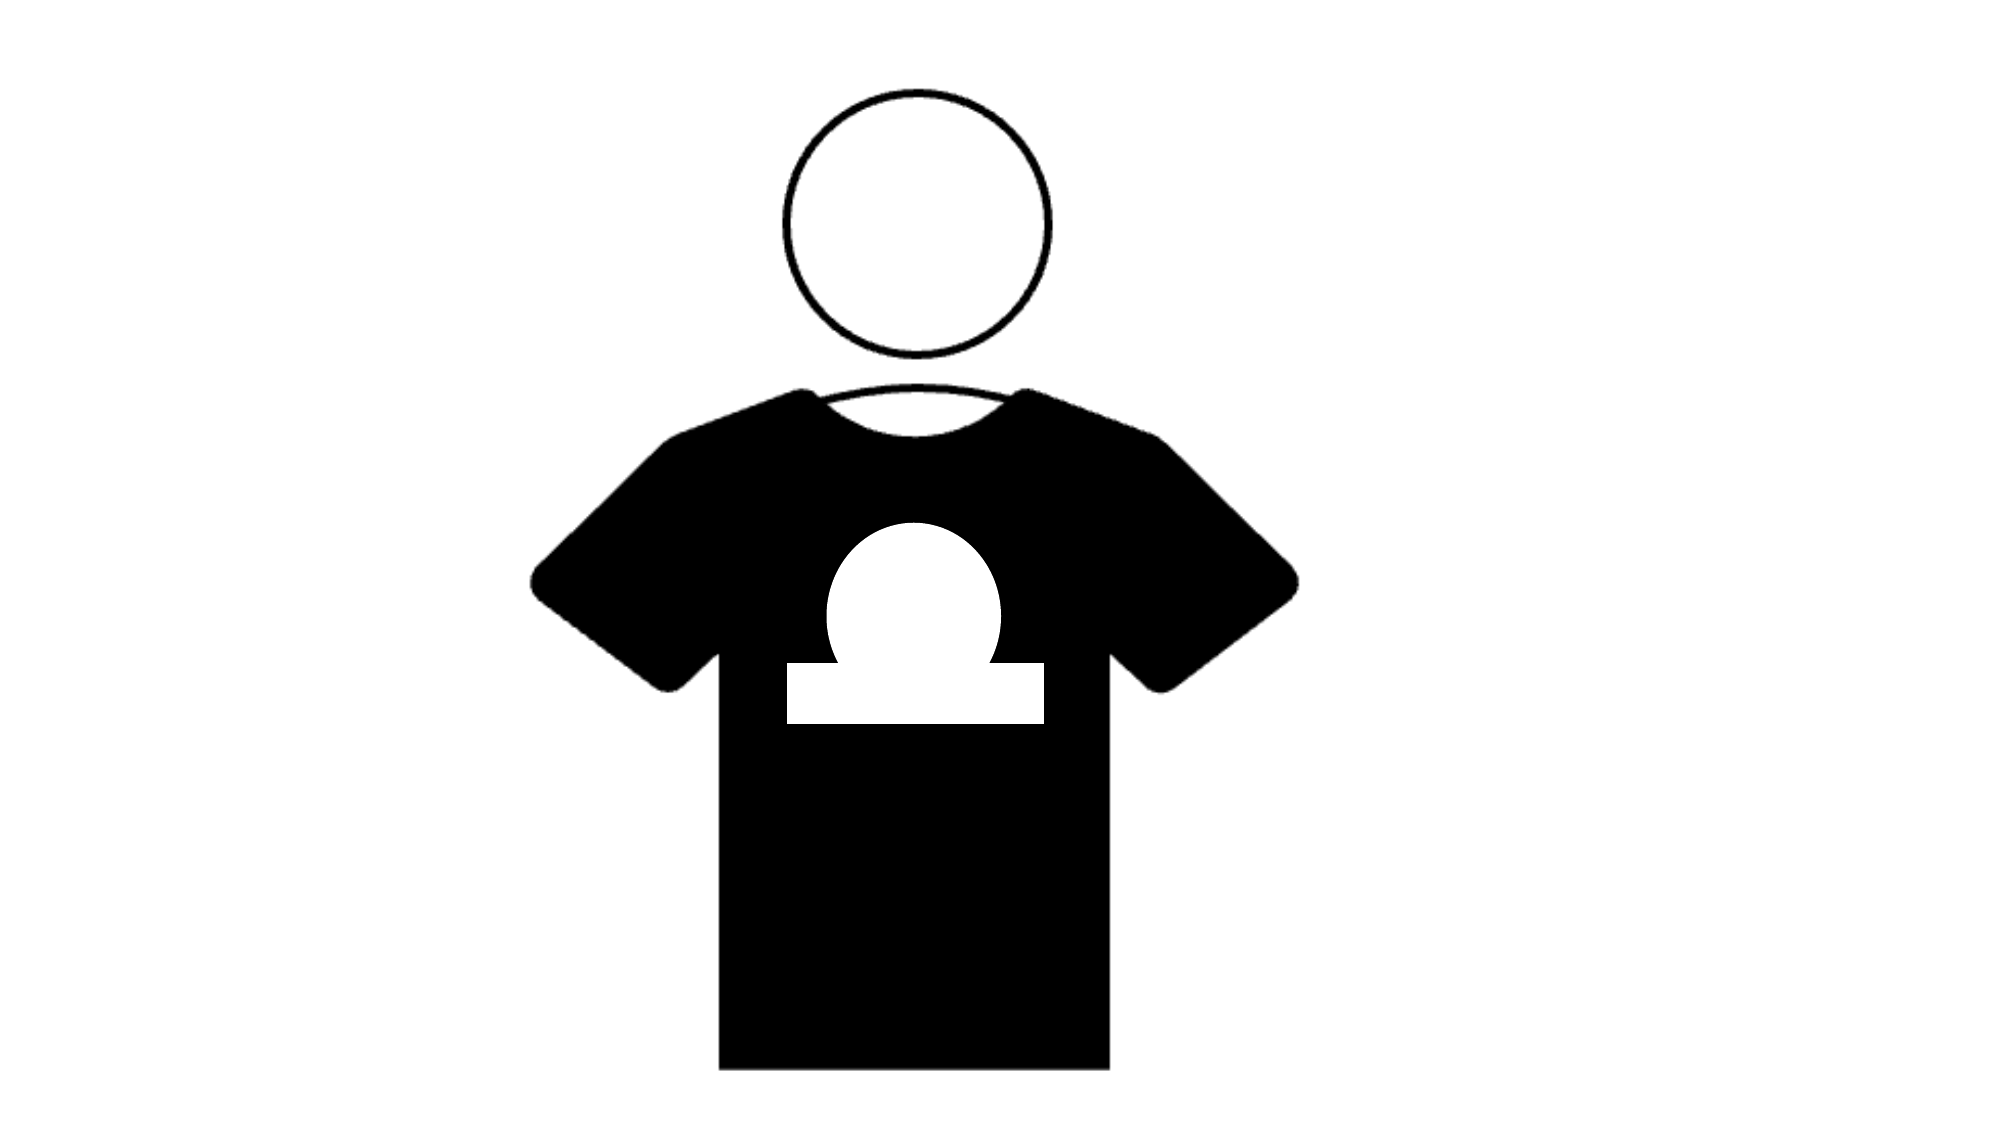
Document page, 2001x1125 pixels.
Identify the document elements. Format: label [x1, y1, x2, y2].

picture [498, 0, 1332, 1125]
